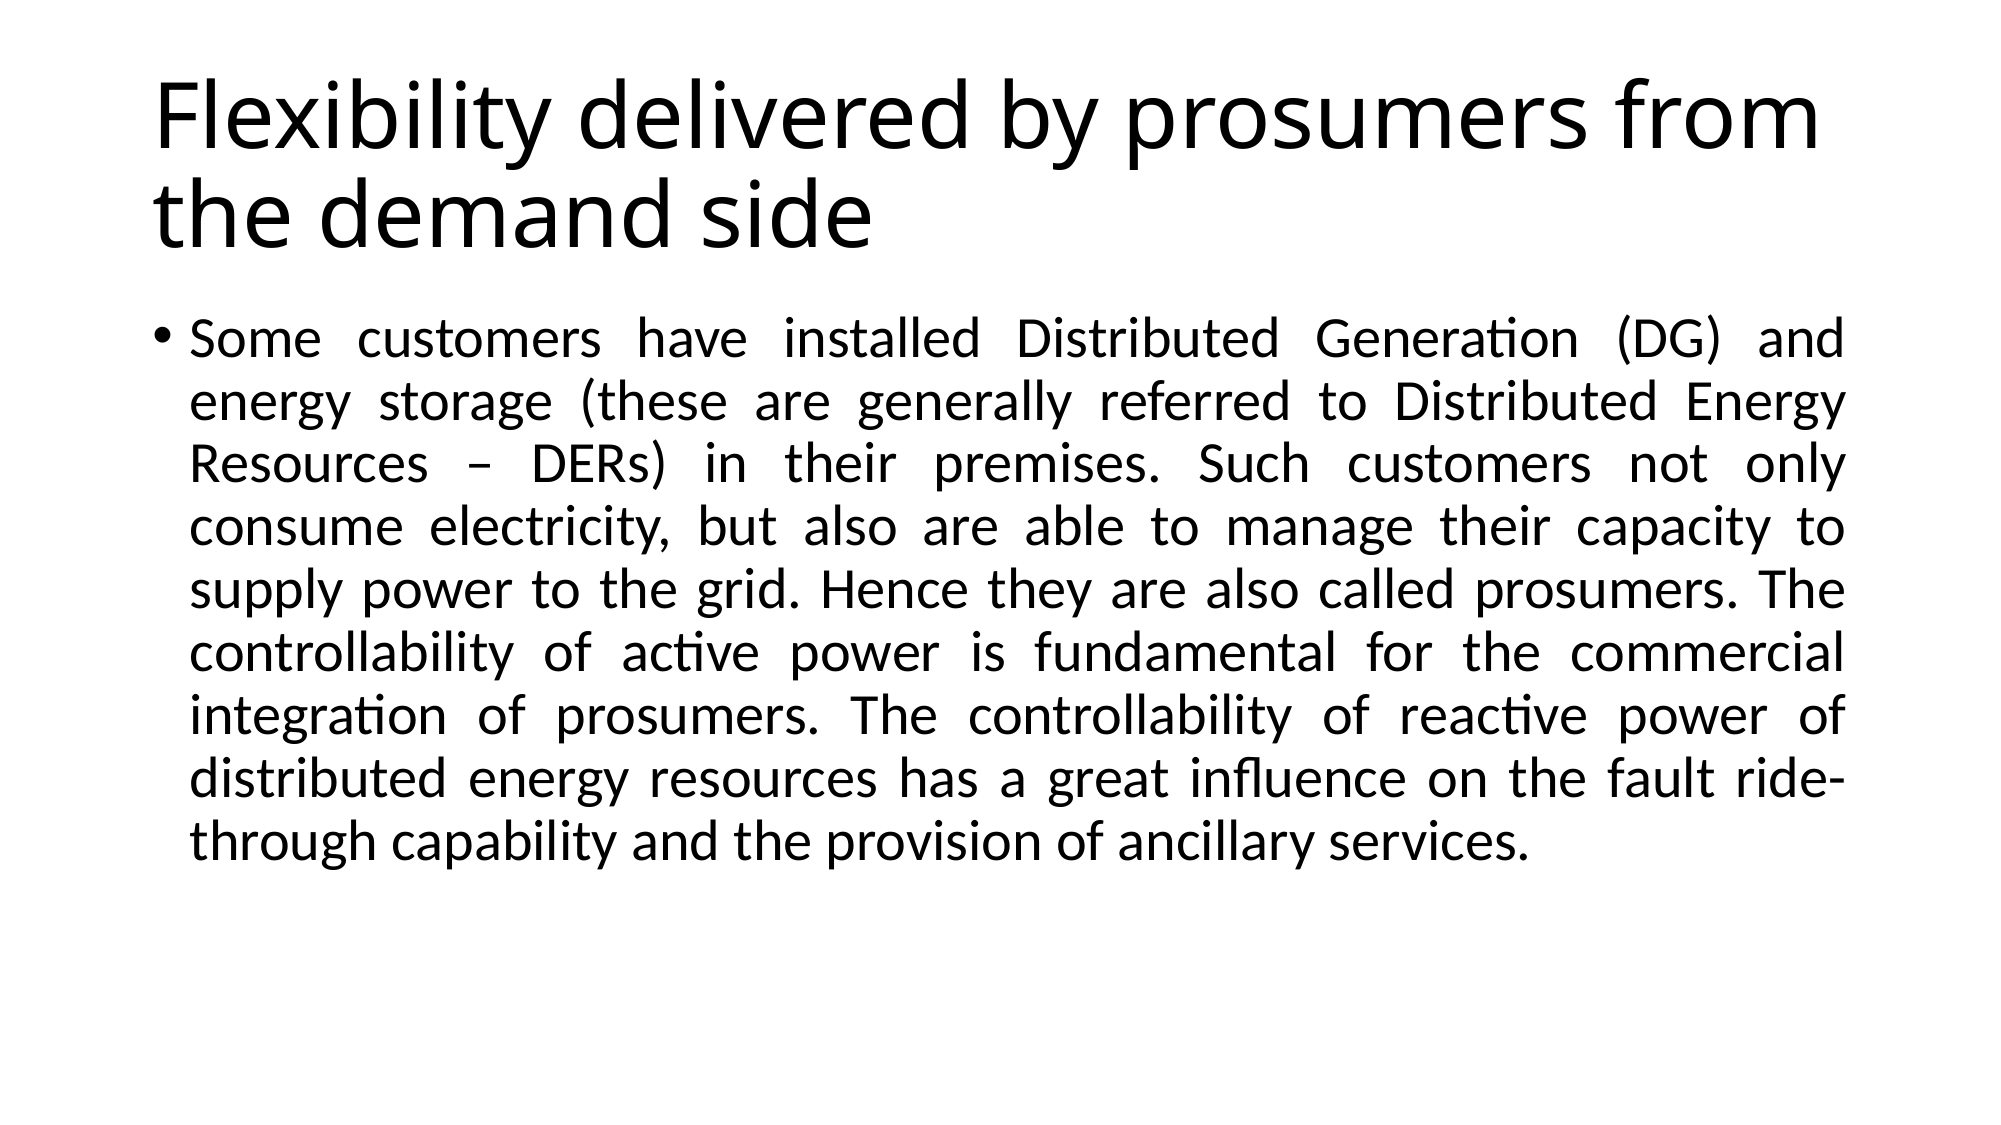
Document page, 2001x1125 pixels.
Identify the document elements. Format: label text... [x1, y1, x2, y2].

title Flexibility delivered by prosumers from the demand side [137, 59, 1863, 278]
list Some customers have installed Distributed Generation (DG) and energy storage (these are generally referred to Distributed Energy Resources – DERs) in their premises. Such customers not only consume electricity, but also are able to manage their capacity to supply power to the grid. Hence they are also called prosumers. The controllability of active power is fundamental for the commercial integration of prosumers. The controllability of reactive power of distributed energy resources has a great influence on the fault ride-through capability and the provision of ancillary services. [137, 299, 1863, 1014]
